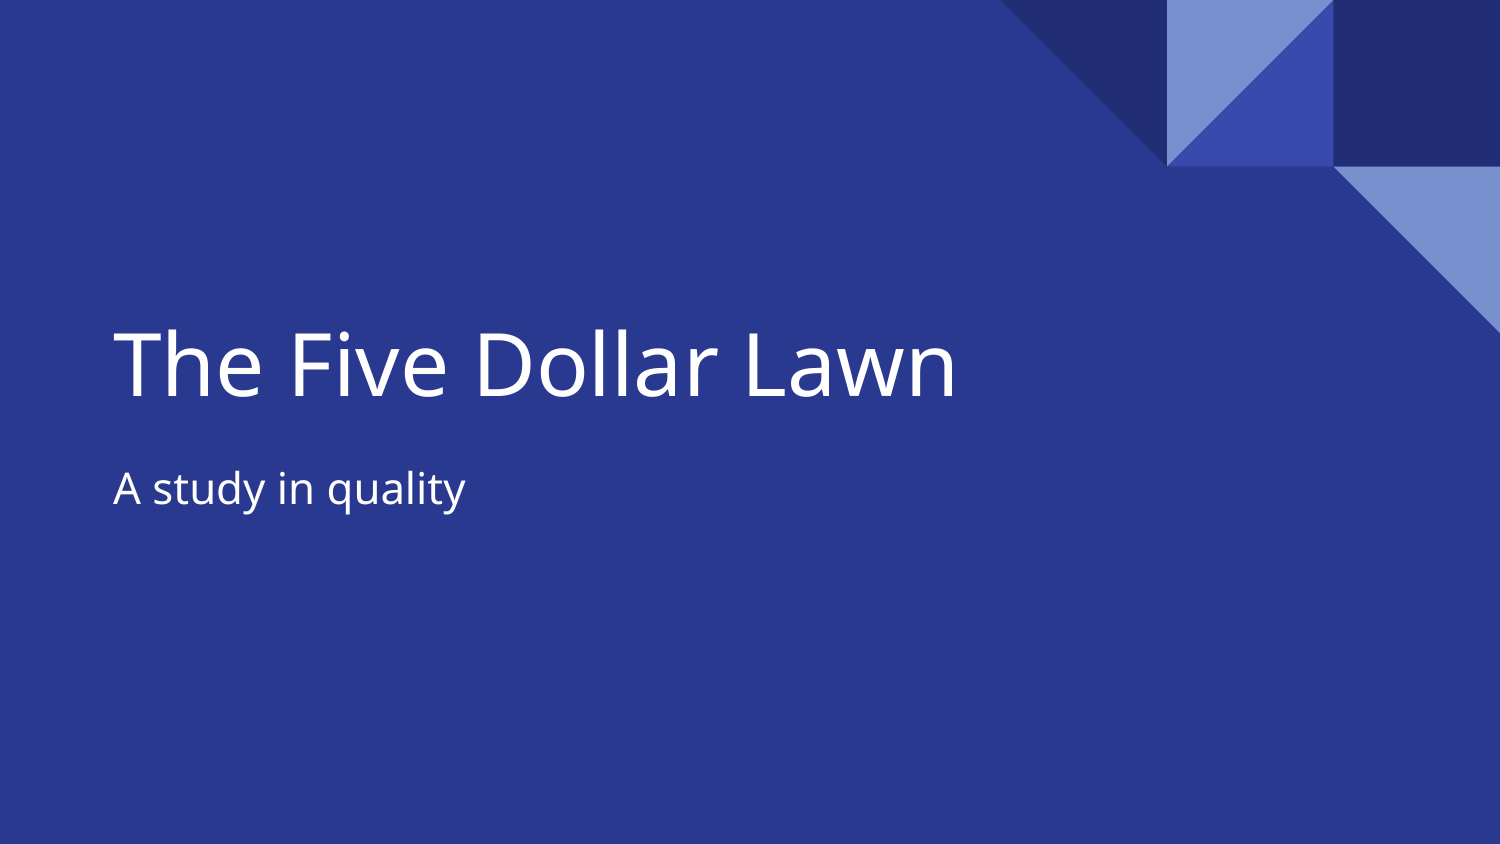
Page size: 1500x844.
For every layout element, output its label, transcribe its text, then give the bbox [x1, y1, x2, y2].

subtitle A study in quality [98, 445, 1447, 517]
title The Five Dollar Lawn [98, 291, 1447, 429]
